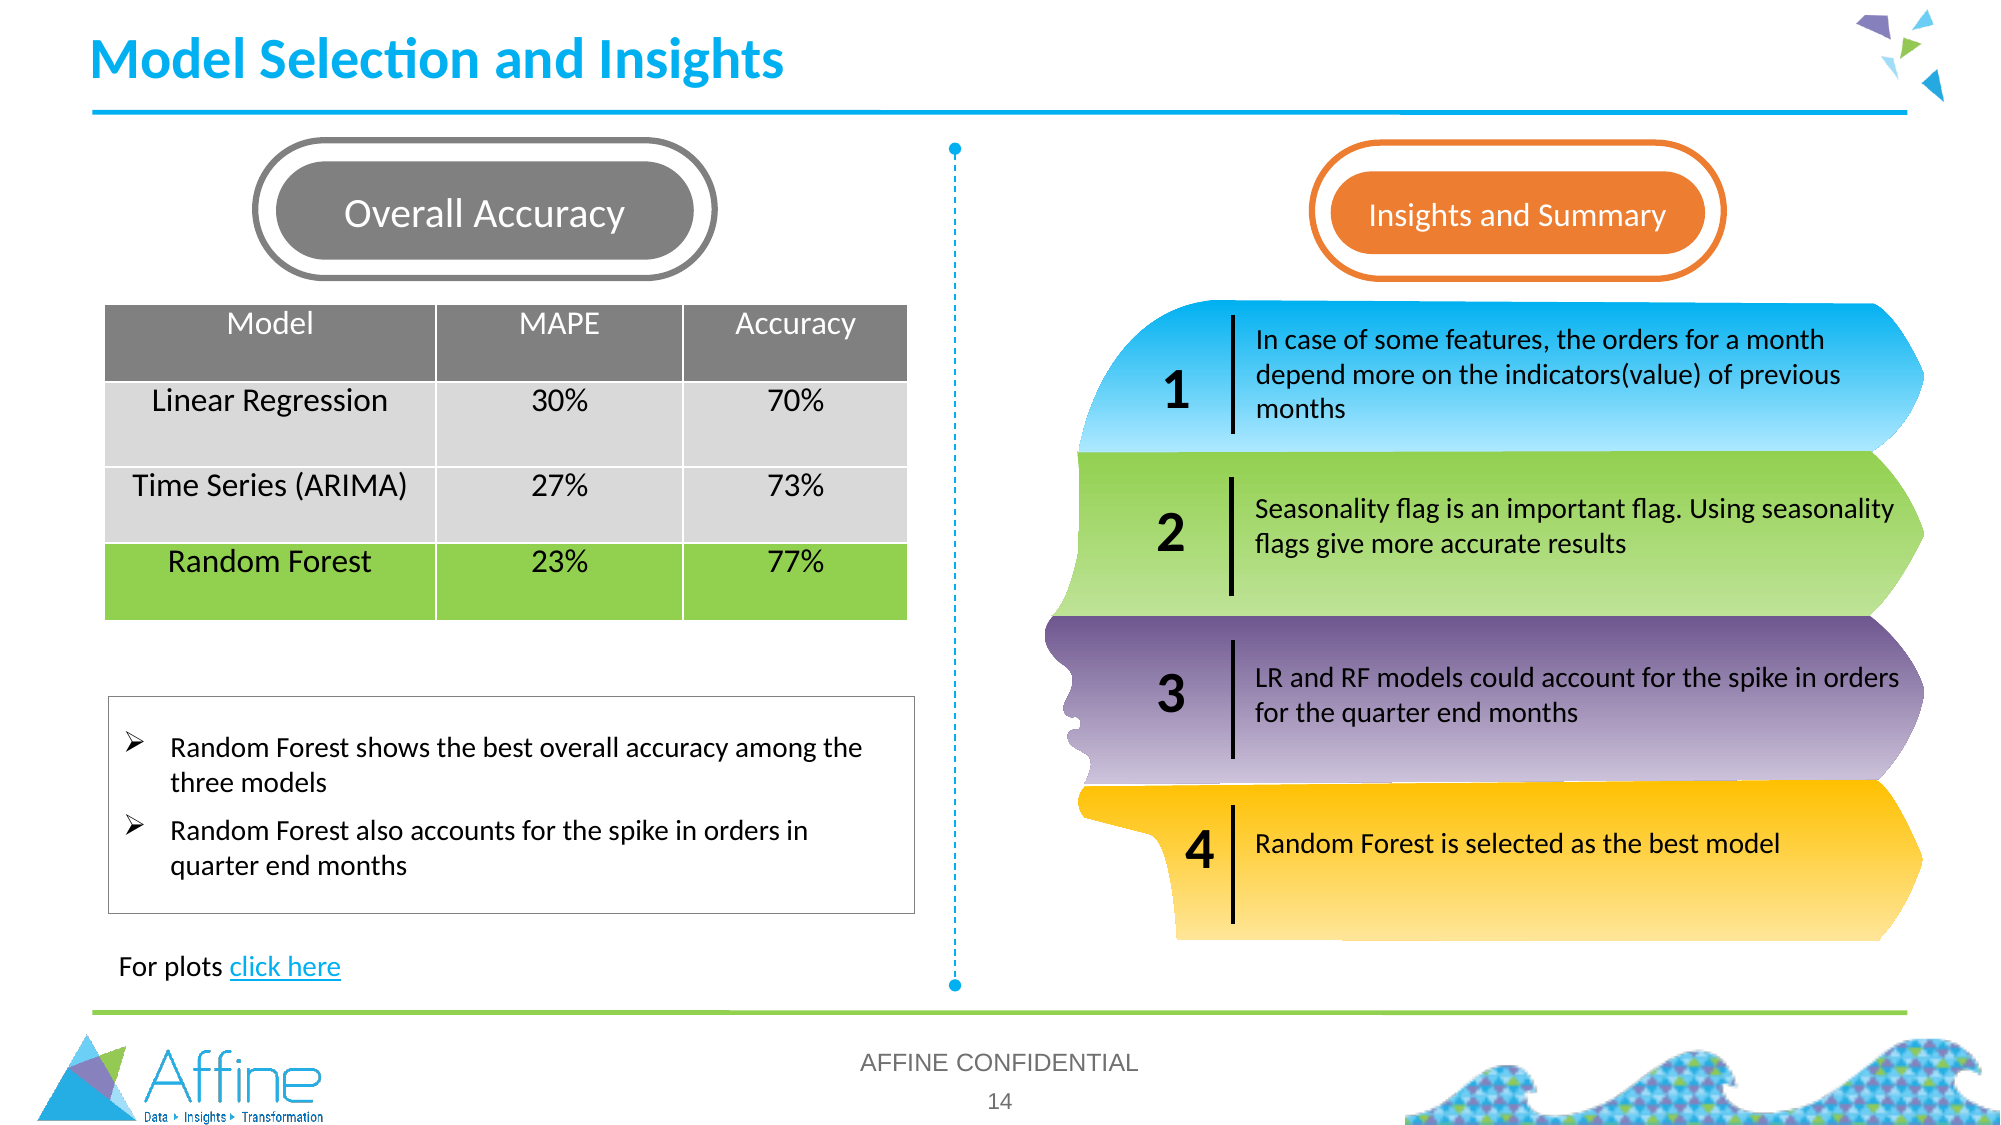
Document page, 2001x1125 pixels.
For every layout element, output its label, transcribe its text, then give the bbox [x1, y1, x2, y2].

table_header MAPE [437, 305, 682, 381]
slide_number 14 [918, 1081, 1082, 1120]
title Model Selection and Insights [74, 8, 1836, 99]
picture [37, 1034, 323, 1125]
table_cell 70% [684, 383, 907, 466]
picture [1856, 9, 1944, 102]
table_cell Time Series (ARIMA) [105, 468, 435, 542]
table_cell 77% [684, 544, 907, 620]
table_header Model [105, 305, 435, 381]
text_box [1044, 300, 1925, 942]
table_cell 23% [437, 544, 682, 620]
table_cell Random Forest [105, 544, 435, 620]
text_box For plots click here [104, 940, 909, 986]
table_header Accuracy [684, 305, 907, 381]
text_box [1311, 142, 1724, 279]
table_cell Linear Regression [105, 383, 435, 466]
table_cell 30% [437, 383, 682, 466]
text_box Random Forest shows the best overall accuracy among the three models Random Forest also accounts for the spike in orders in quarter end months [108, 696, 915, 914]
table_cell 27% [437, 468, 682, 542]
picture [1405, 1021, 2000, 1125]
table_cell 73% [684, 468, 907, 542]
text_box [254, 139, 716, 280]
footer AFFINE CONFIDENTIAL [662, 1039, 1338, 1085]
text_box Overall Accuracy [274, 160, 695, 261]
